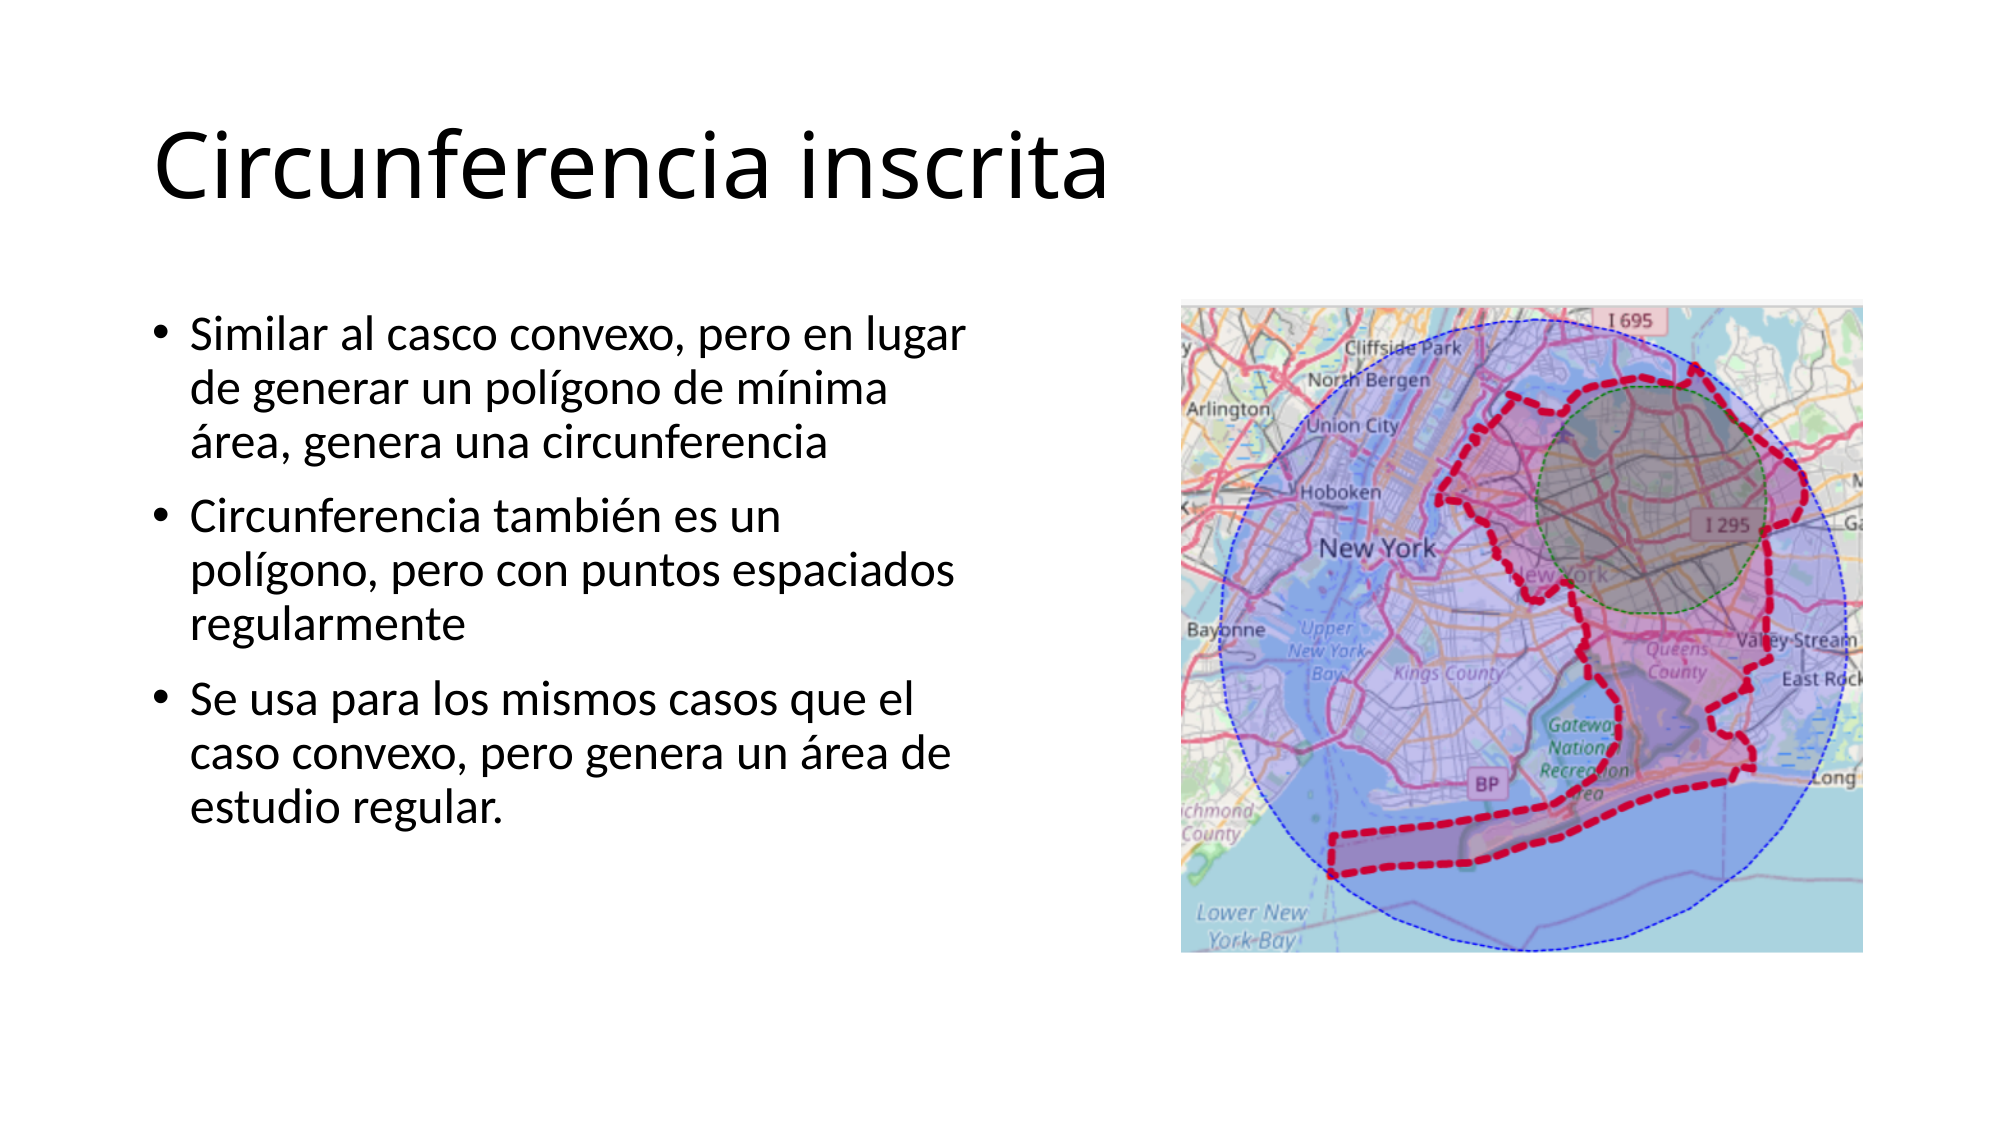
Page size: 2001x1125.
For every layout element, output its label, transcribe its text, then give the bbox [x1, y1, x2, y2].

title Circunferencia inscrita [137, 59, 1863, 278]
list Similar al casco convexo, pero en lugar de generar un polígono de mínima área, genera una circunferencia Circunferencia también es un polígono, pero con puntos espaciados regularmente Se usa para los mismos casos que el caso convexo, pero genera un área de estudio regular. [137, 299, 988, 1014]
picture [1181, 299, 1863, 954]
